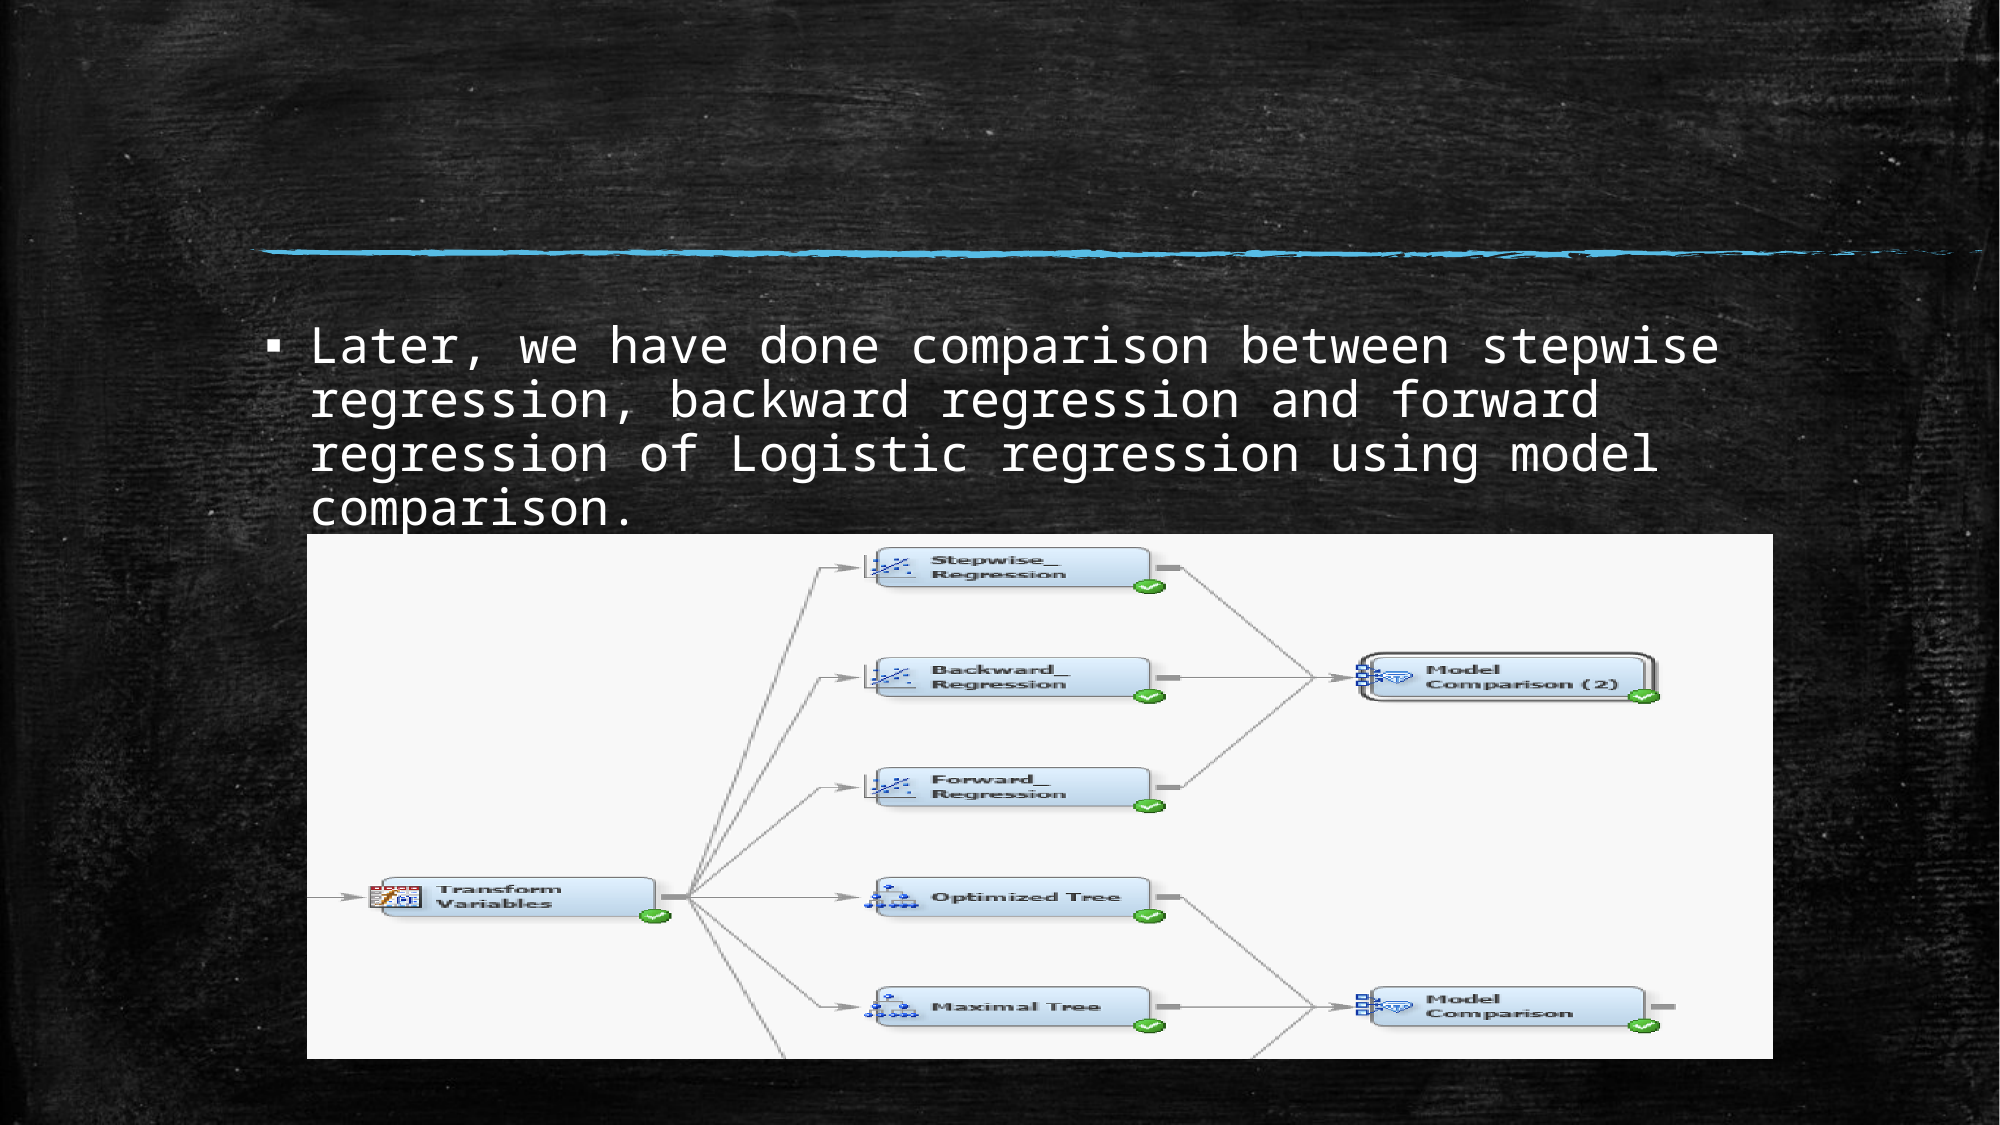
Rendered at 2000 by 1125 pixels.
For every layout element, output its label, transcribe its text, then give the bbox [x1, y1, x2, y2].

list Later, we have done comparison between stepwise regression, backward regression and forward regression of Logistic regression using model comparison. [249, 312, 1750, 1013]
picture [307, 534, 1773, 1059]
